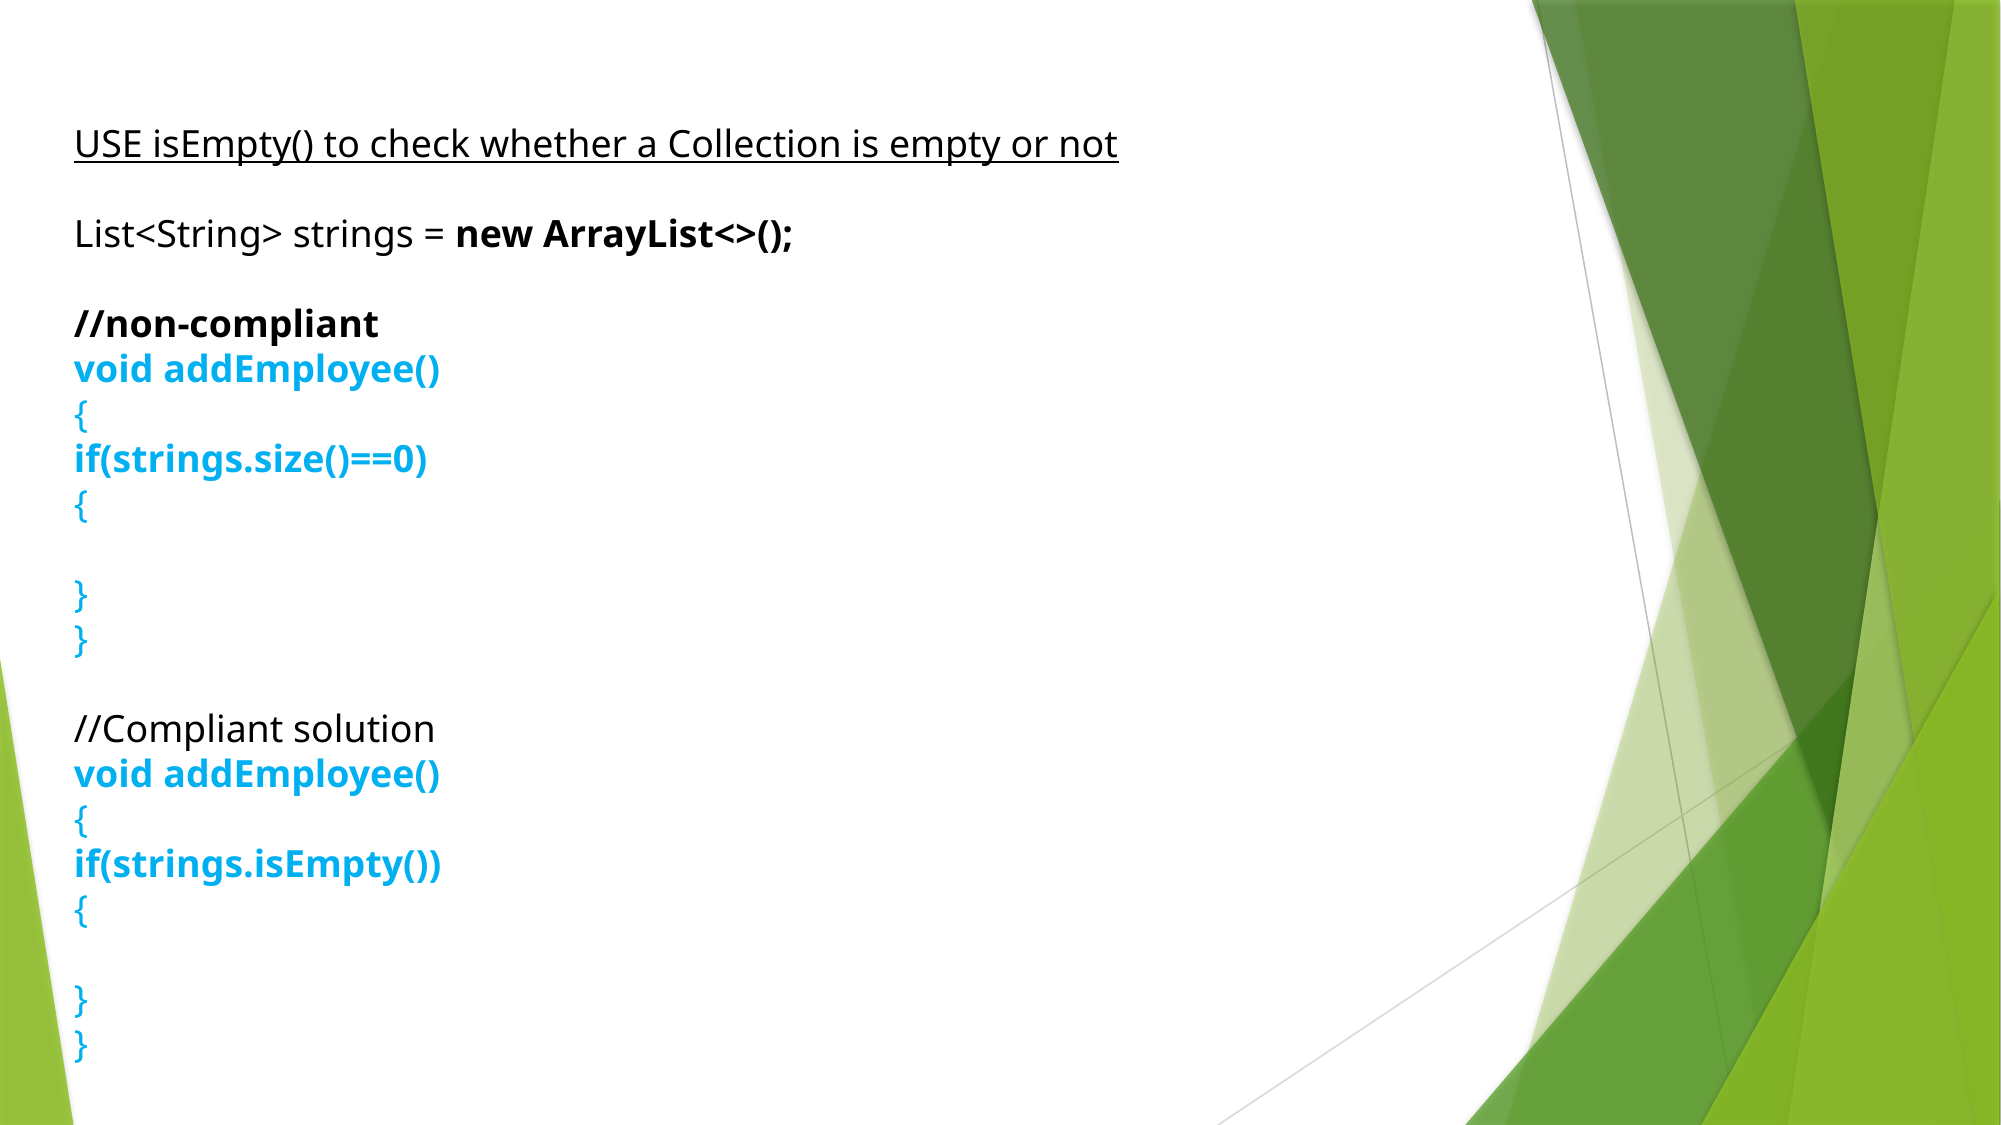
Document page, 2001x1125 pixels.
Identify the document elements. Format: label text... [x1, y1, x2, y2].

text_box USE isEmpty() to check whether a Collection is empty or not List<String> strings = new ArrayList<>(); //non-compliant void addEmployee() { if(strings.size()==0) { } } //Compliant solution void addEmployee() { if(strings.isEmpty()) { } } [59, 67, 1788, 1118]
